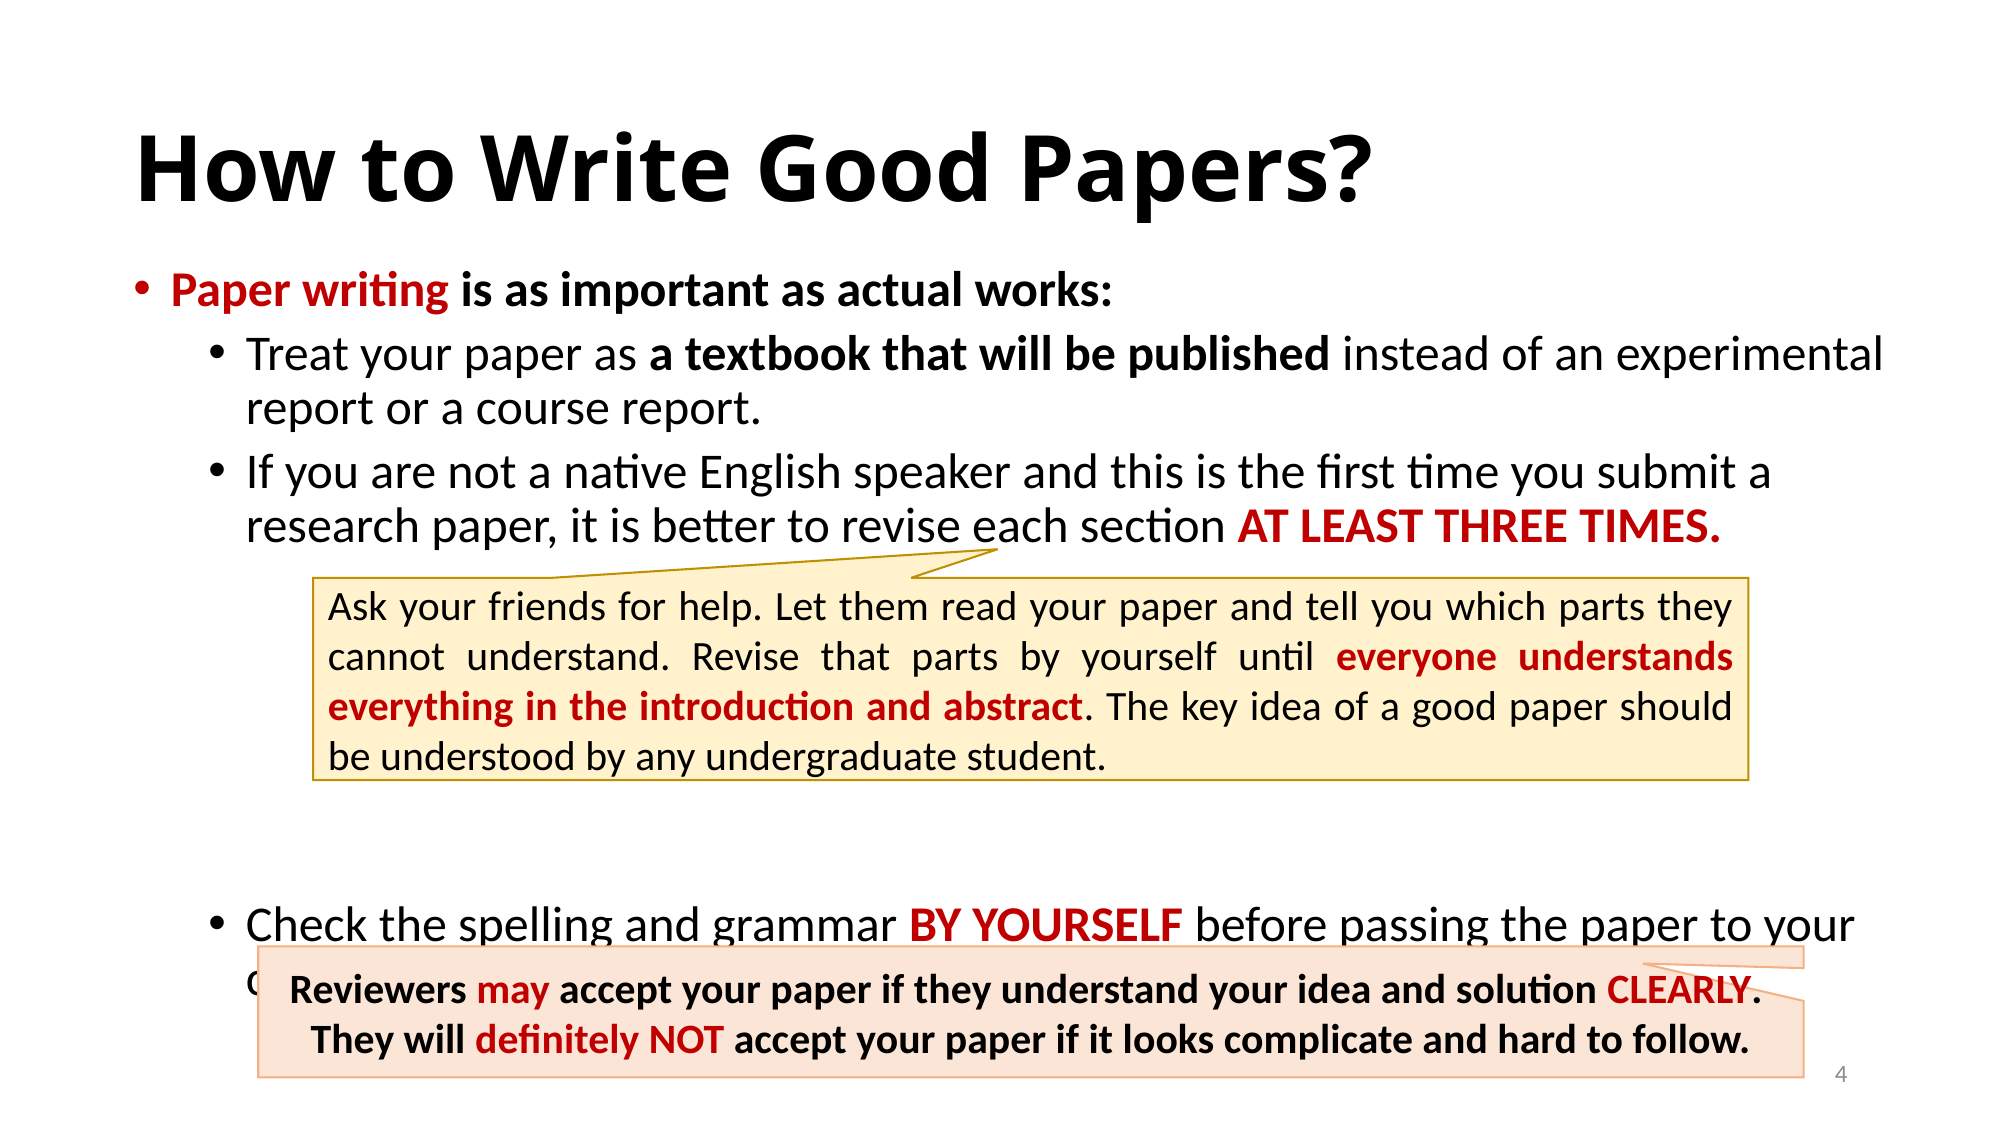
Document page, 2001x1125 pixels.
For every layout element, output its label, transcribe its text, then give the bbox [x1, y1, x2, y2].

text_box Reviewers may accept your paper if they understand your idea and solution CLEARLY. They will definitely NOT accept your paper if it looks complicate and hard to follow. [257, 945, 1805, 1079]
list Paper writing is as important as actual works: Treat your paper as a textbook that will be published instead of an experimental report or a course report. If you are not a native English speaker and this is the first time you submit a research paper, it is better to revise each section AT LEAST THREE TIMES. Check the spelling and grammar BY YOURSELF before passing the paper to your coauthors and supervisors. DO NOT use them as Grammarly. [118, 255, 1944, 1103]
text_box Ask your friends for help. Let them read your paper and tell you which parts they cannot understand. Revise that parts by yourself until everyone understands everything in the introduction and abstract. The key idea of a good paper should be understood by any undergraduate student. [312, 548, 1750, 782]
slide_number 4 [1412, 1042, 1863, 1103]
title How to Write Good Papers? [118, 63, 1844, 255]
